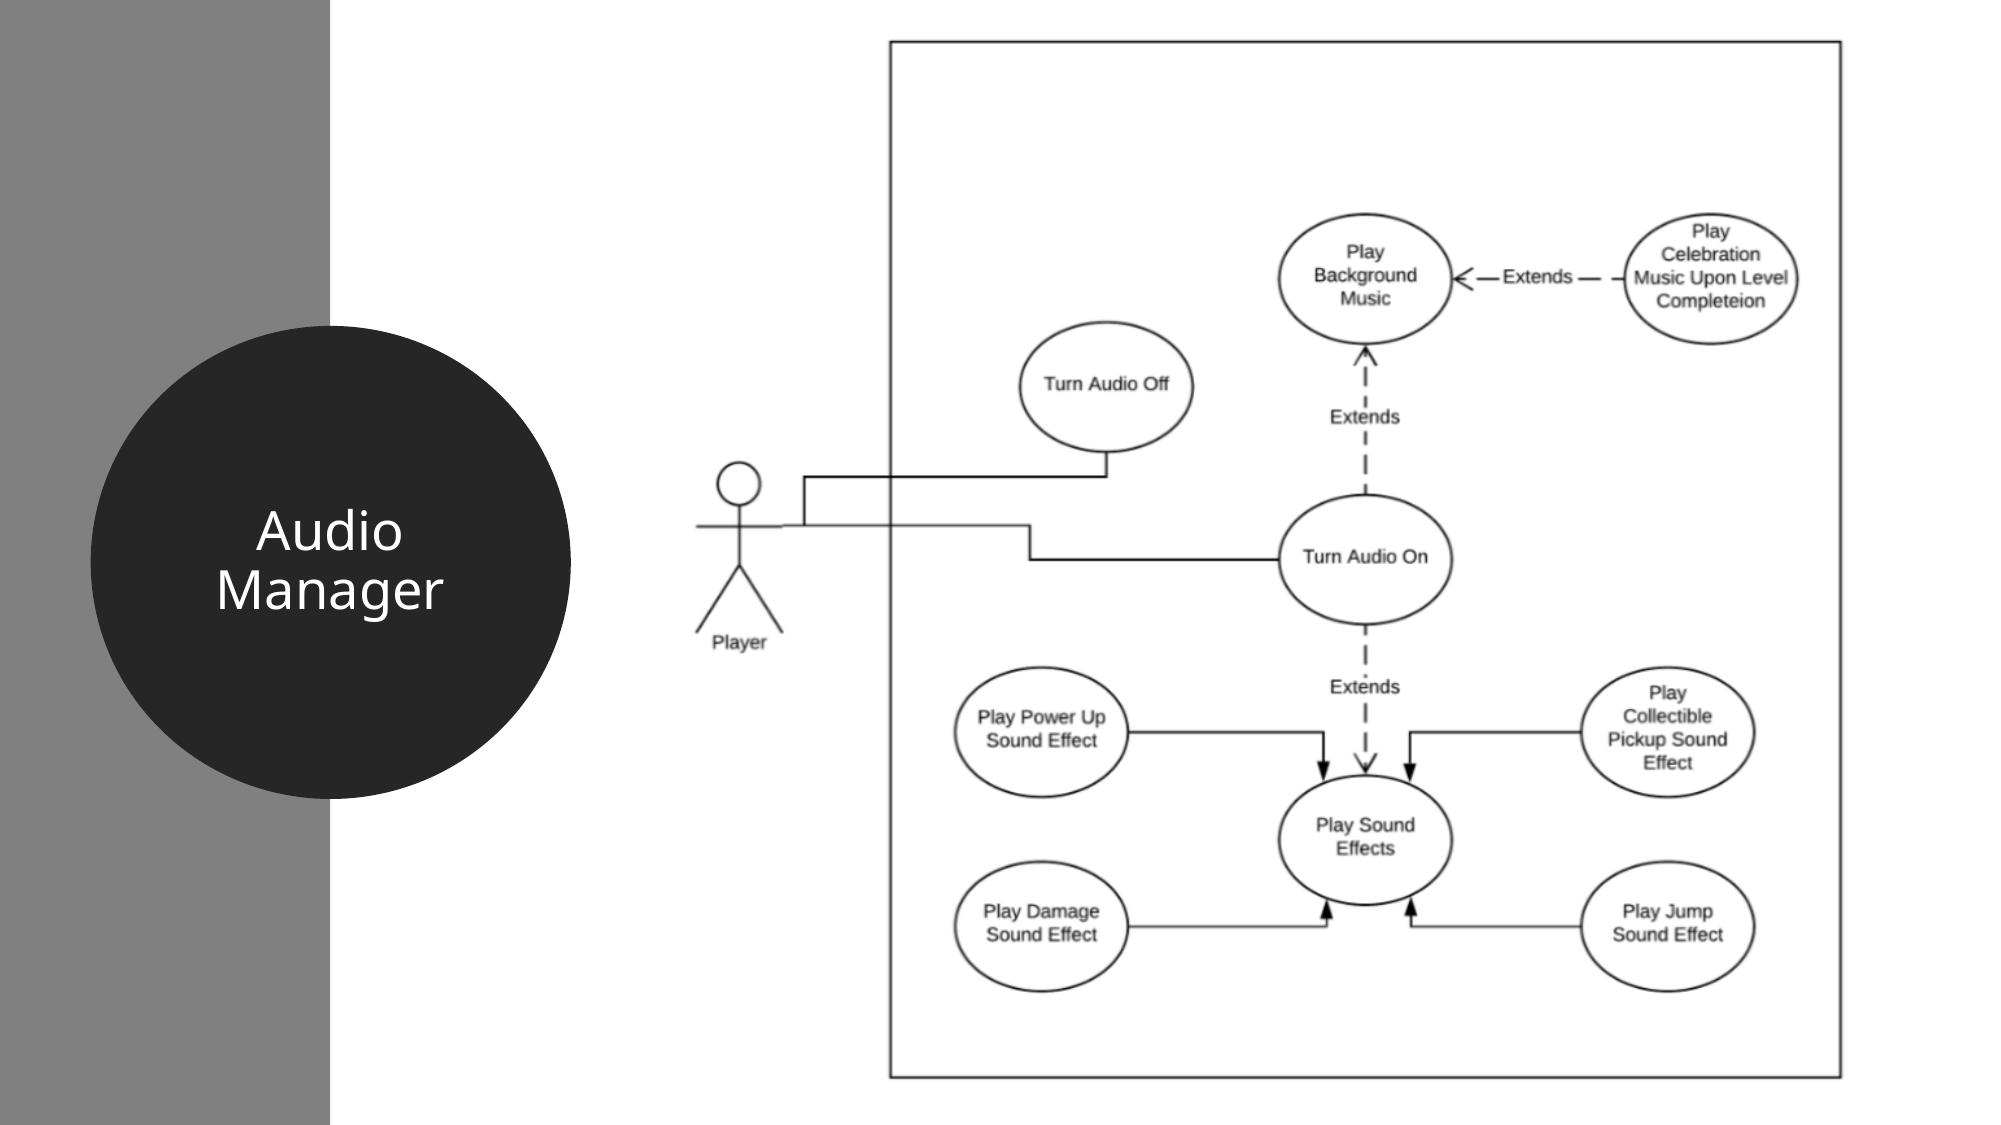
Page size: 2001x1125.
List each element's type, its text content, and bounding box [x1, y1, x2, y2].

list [576, 0, 1960, 1125]
text_box [0, 0, 331, 1125]
text_box Audio Manager [105, 340, 557, 785]
